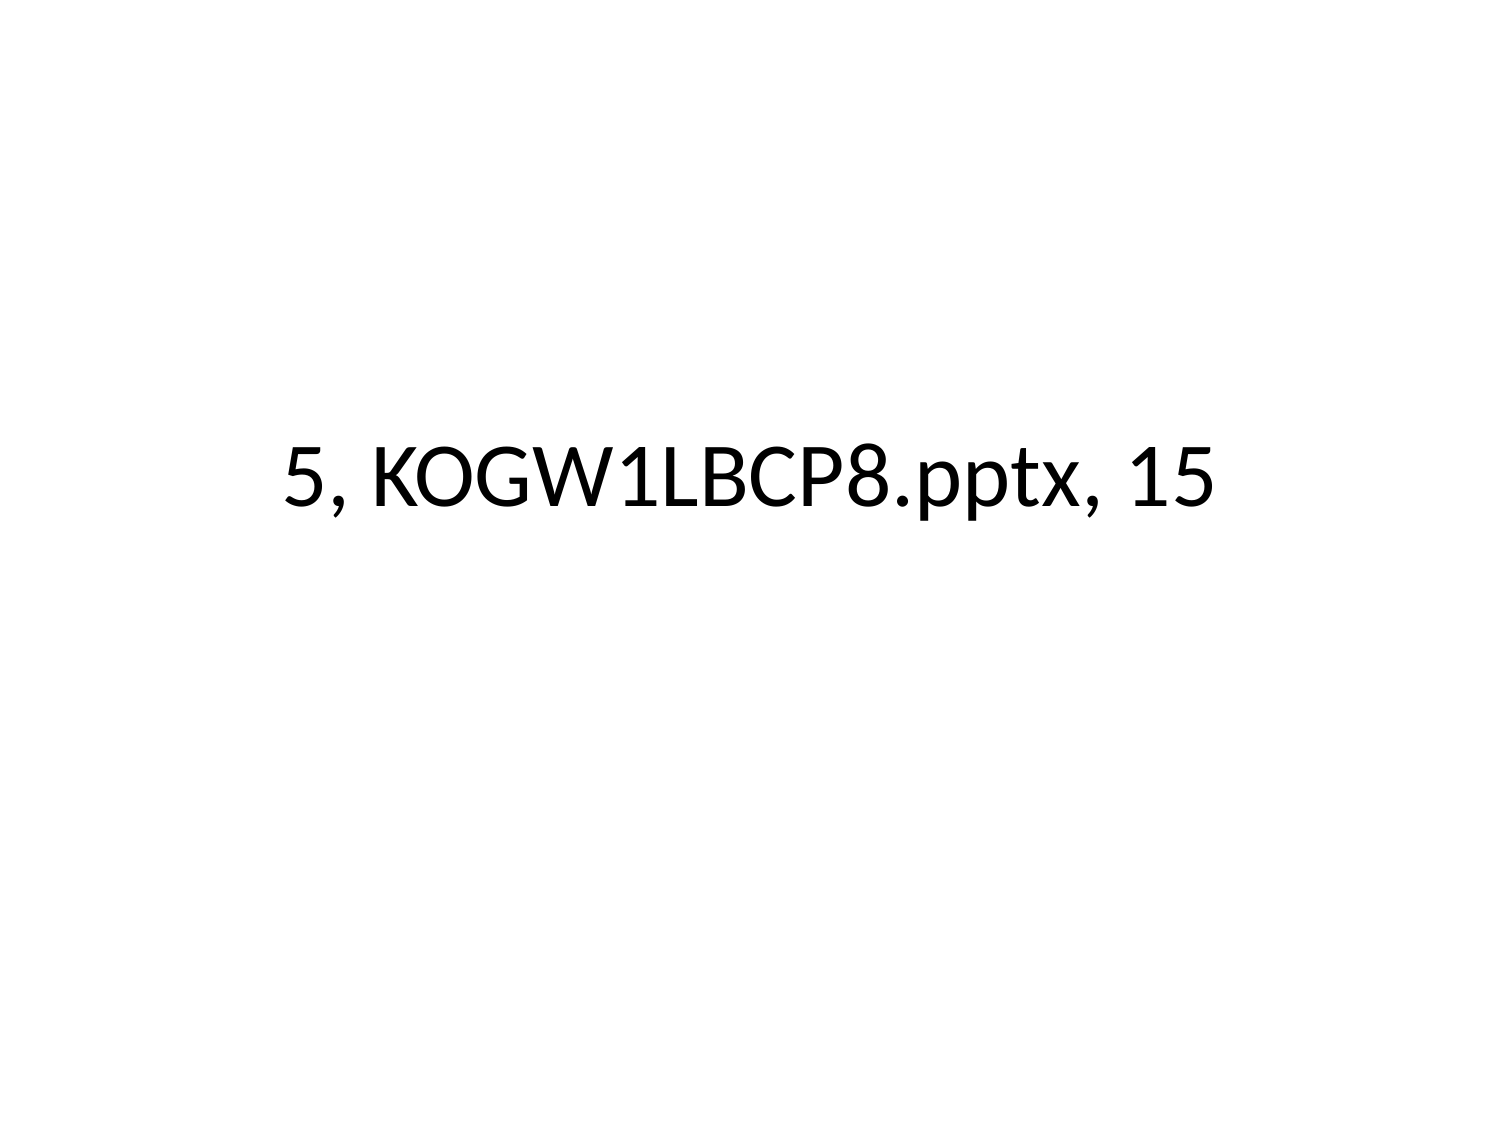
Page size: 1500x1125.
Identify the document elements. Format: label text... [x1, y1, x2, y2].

title 5, KOGW1LBCP8.pptx, 15 [112, 349, 1388, 591]
